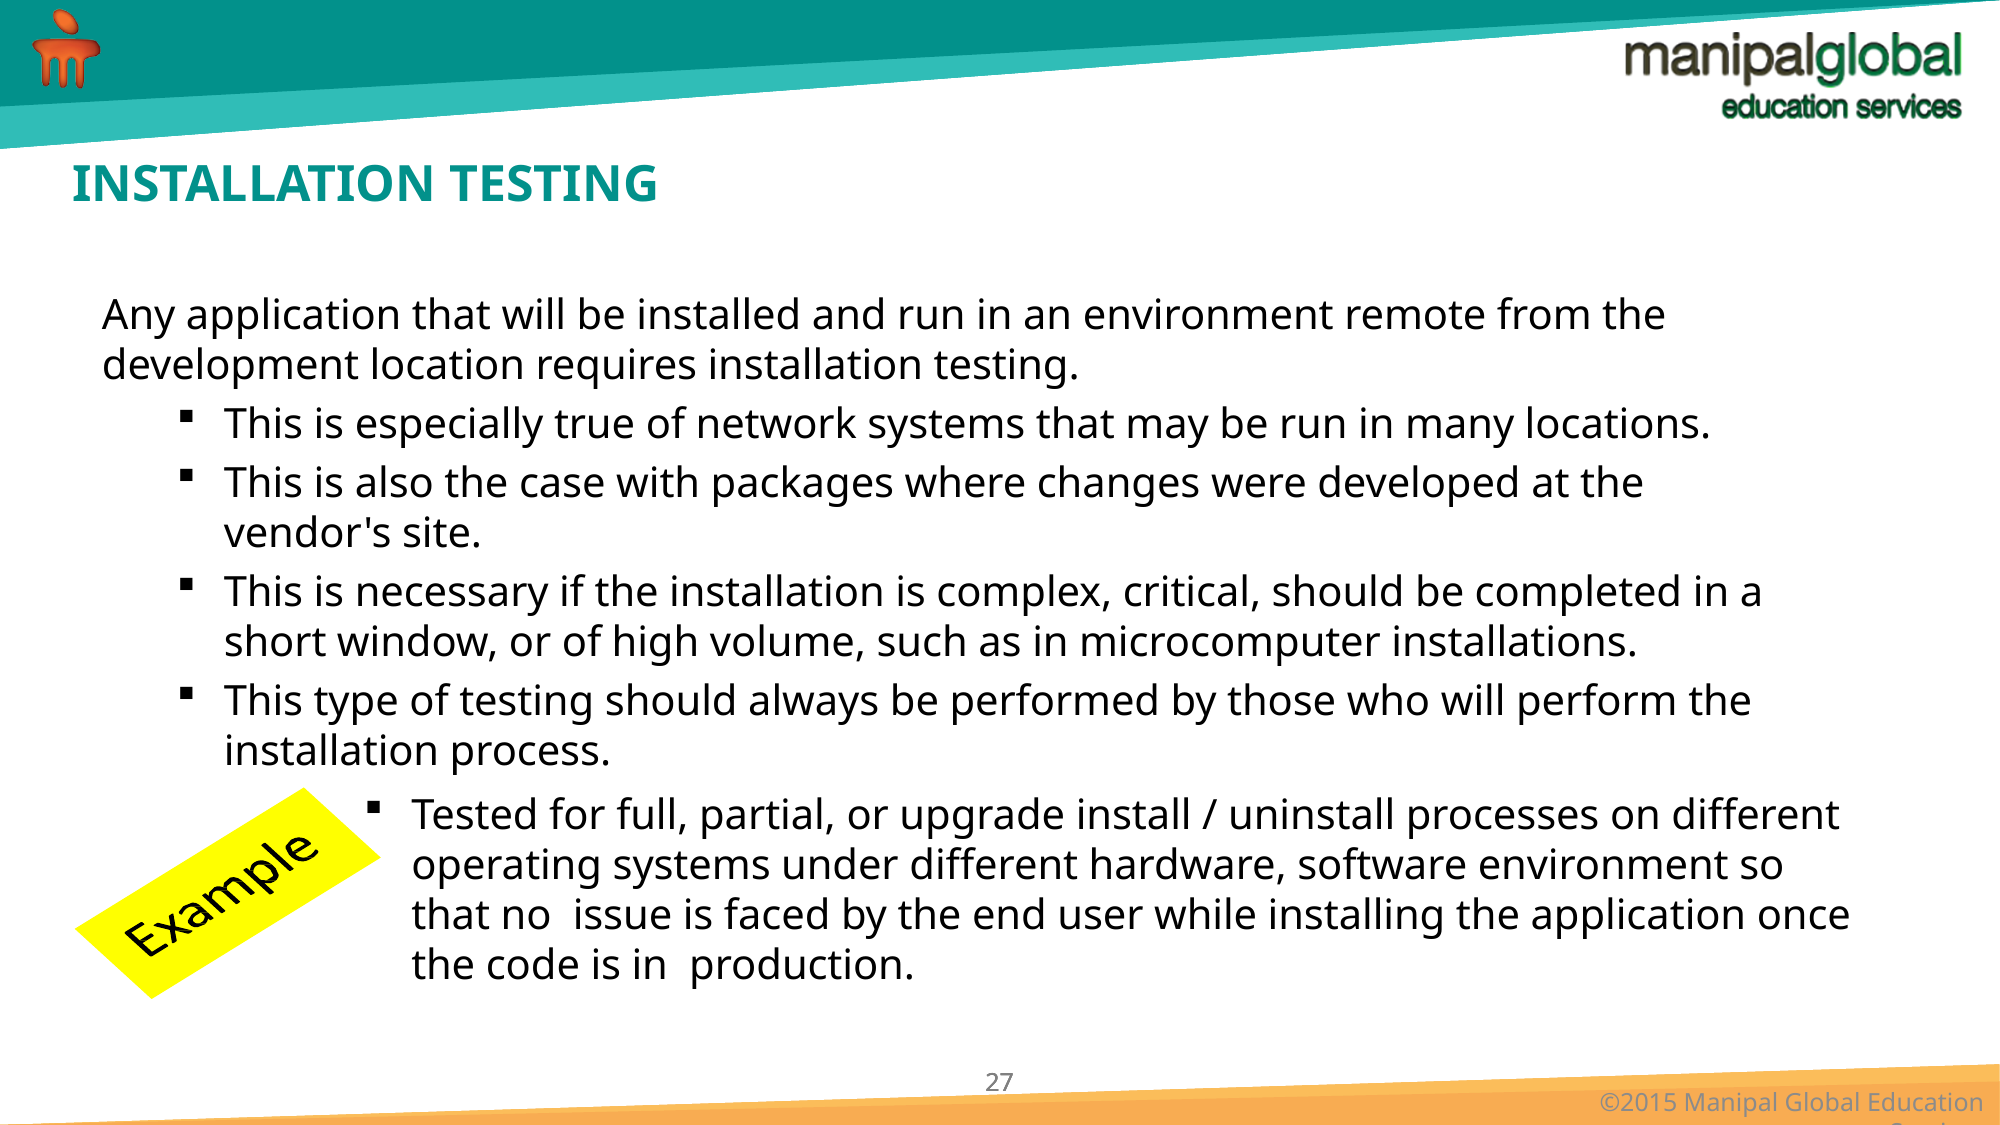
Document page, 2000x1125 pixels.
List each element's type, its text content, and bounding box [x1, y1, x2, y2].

text_box Any application that will be installed and run in an environment remote from the development location requires installation testing. This is especially true of network systems that may be run in many locations. This is also the case with packages where changes were developed at the vendor's site. This is necessary if the installation is complex, critical, should be completed in a short window, or of high volume, such as in microcomputer installations. This type of testing should always be performed by those who will perform the installation process. [99, 287, 1880, 774]
text_box [74, 787, 362, 1000]
picture [1613, 21, 1990, 125]
text_box [261, 842, 294, 871]
text_box Tested for full, partial, or upgrade install / uninstall processes on different operating systems under different hardware, software environment so that no issue is faced by the end user while installing the application once the code is in production. [362, 787, 1861, 988]
text_box [153, 913, 193, 944]
text_box [124, 922, 169, 957]
text_box [178, 902, 214, 928]
text_box [202, 877, 255, 914]
picture [28, 6, 104, 91]
text_box [243, 860, 279, 895]
title INSTALLATION TESTING [57, 151, 1623, 212]
text_box [285, 837, 319, 862]
